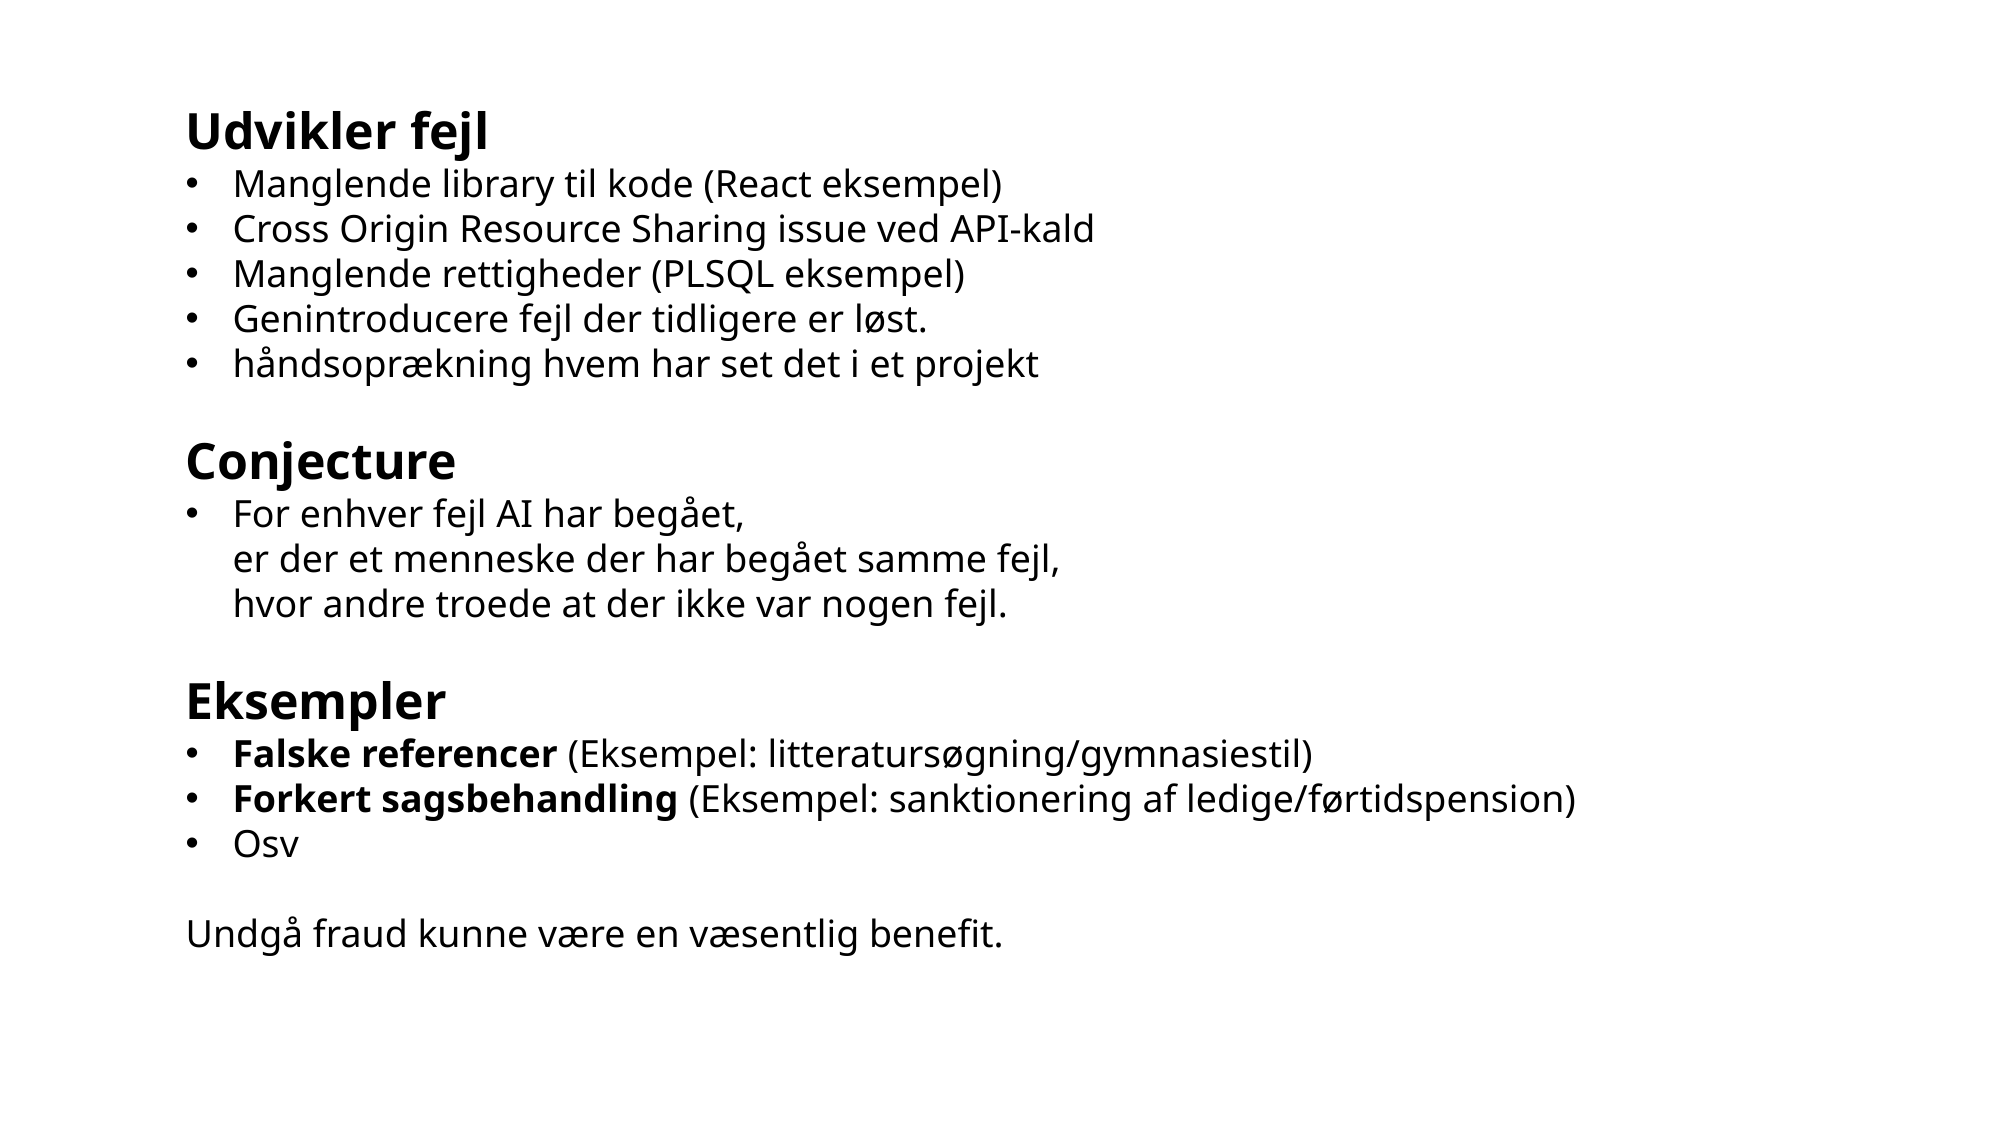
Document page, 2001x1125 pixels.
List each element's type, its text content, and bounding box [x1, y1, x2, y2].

text_box Udvikler fejl Manglende library til kode (React eksempel) Cross Origin Resource Sharing issue ved API-kald Manglende rettigheder (PLSQL eksempel) Genintroducere fejl der tidligere er løst. håndsoprækning hvem har set det i et projekt Conjecture For enhver fejl AI har begået, er der et menneske der har begået samme fejl, hvor andre troede at der ikke var nogen fejl. Eksempler Falske referencer (Eksempel: litteratursøgning/gymnasiestil) Forkert sagsbehandling (Eksempel: sanktionering af ledige/førtidspension) Osv Undgå fraud kunne være en væsentlig benefit. [170, 92, 1641, 963]
